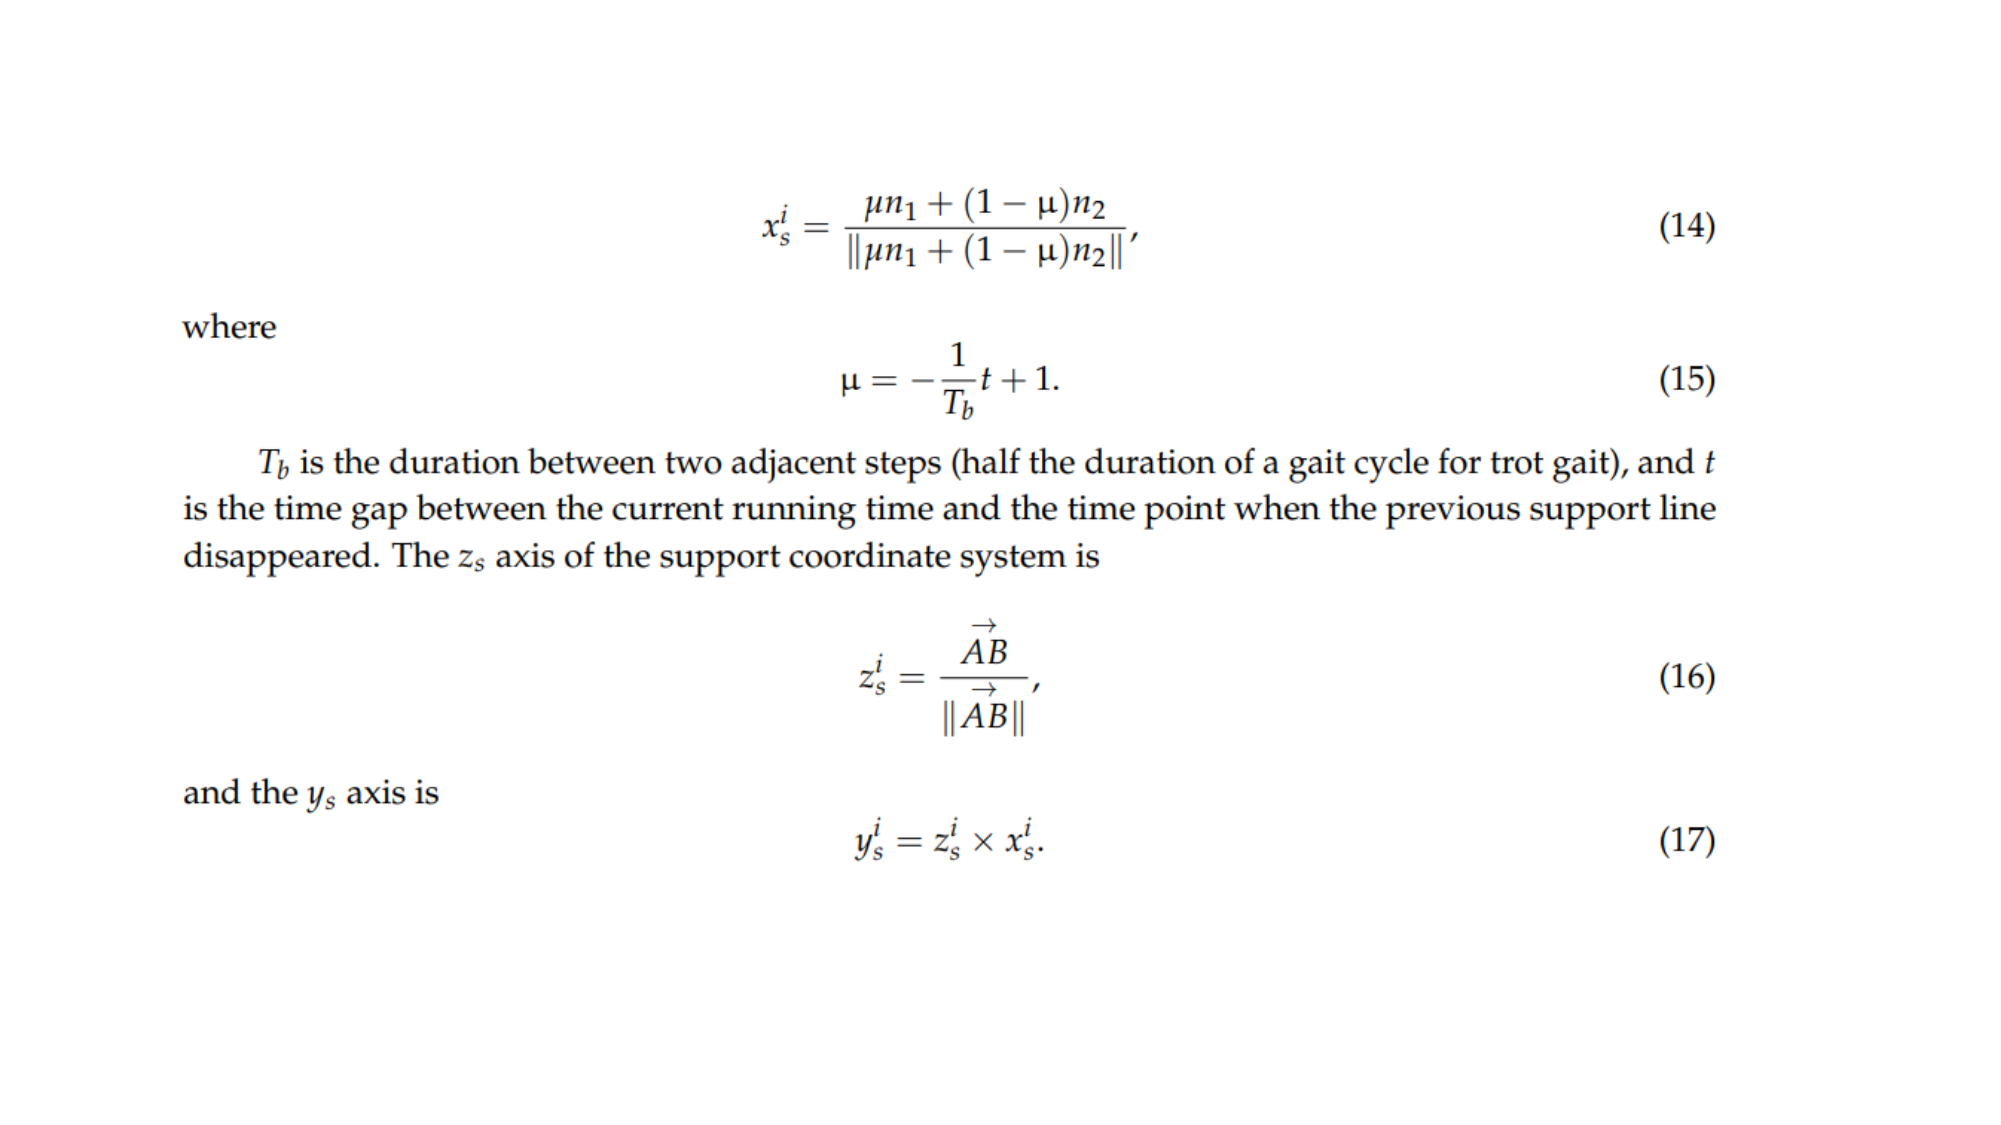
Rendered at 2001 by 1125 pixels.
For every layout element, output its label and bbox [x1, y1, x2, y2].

picture [133, 152, 1832, 885]
